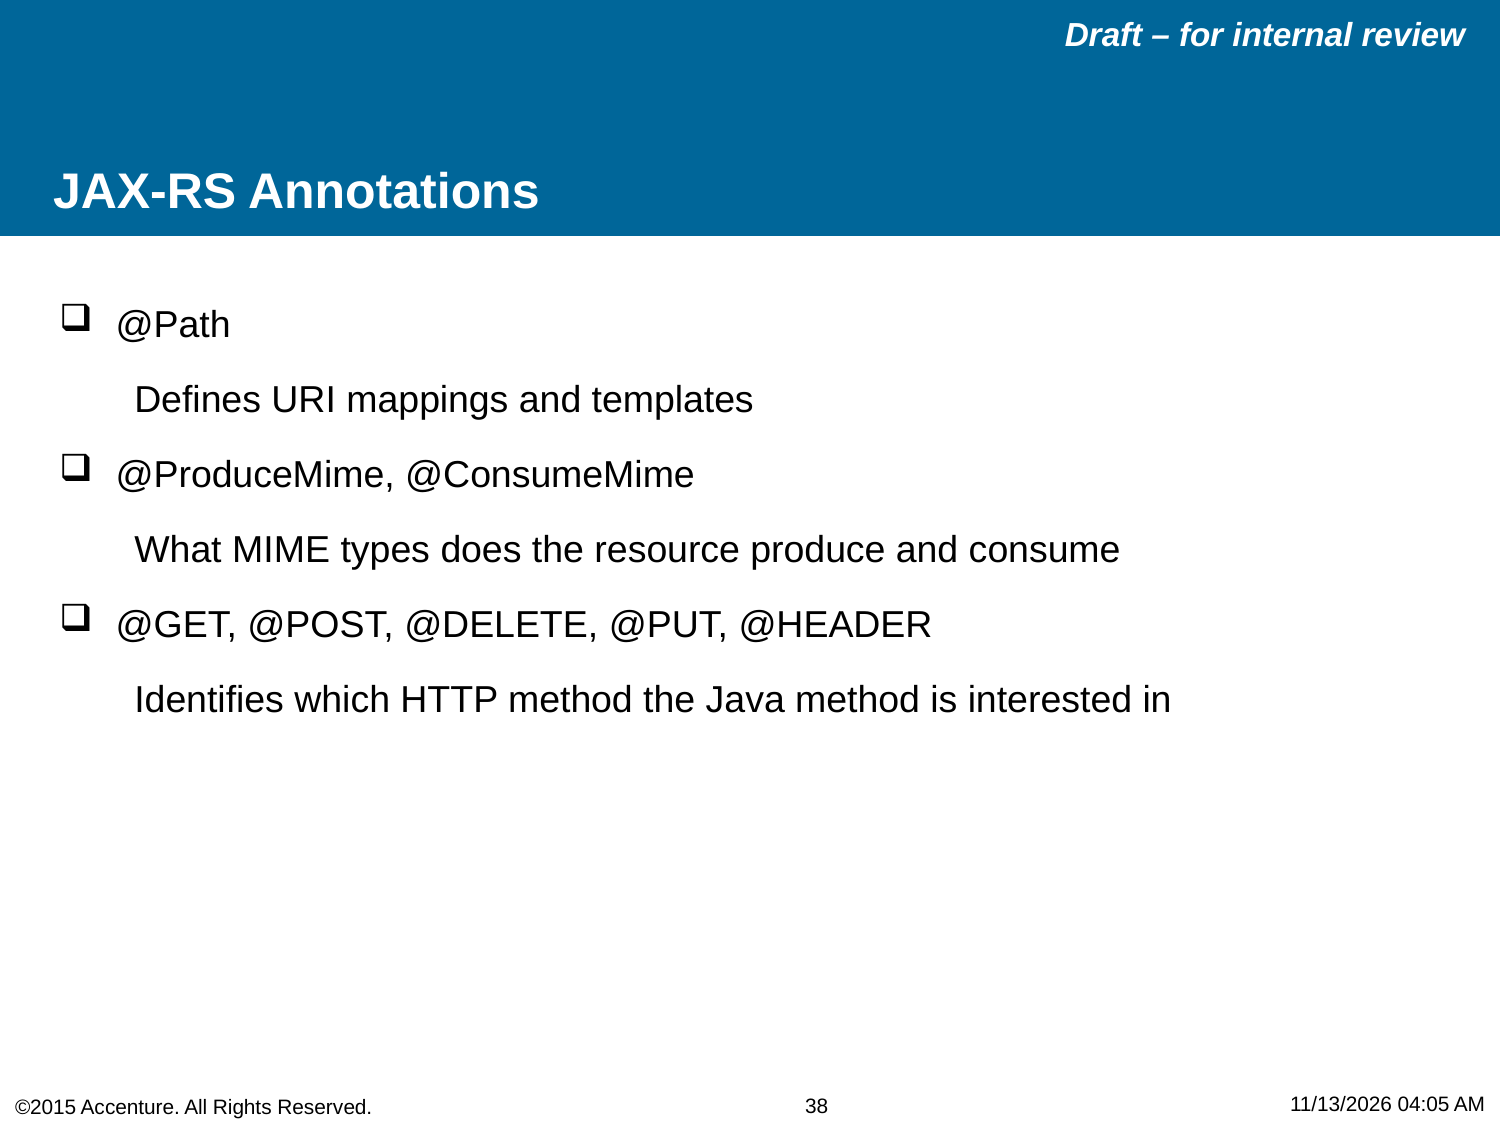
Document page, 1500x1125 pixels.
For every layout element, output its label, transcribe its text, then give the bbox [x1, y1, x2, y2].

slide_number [1137, 1082, 1500, 1125]
title JAX-RS Annotations [38, 28, 1125, 226]
text_box @Path Defines URI mappings and templates @ProduceMime, @ConsumeMime What MIME types does the resource produce and consume @GET, @POST, @DELETE, @PUT, @HEADER Identifies which HTTP method the Java method is interested in [44, 270, 1394, 1101]
footer ©2015 Accenture. All Rights Reserved. [0, 1086, 476, 1125]
slide_number 38 [641, 1101, 992, 1125]
